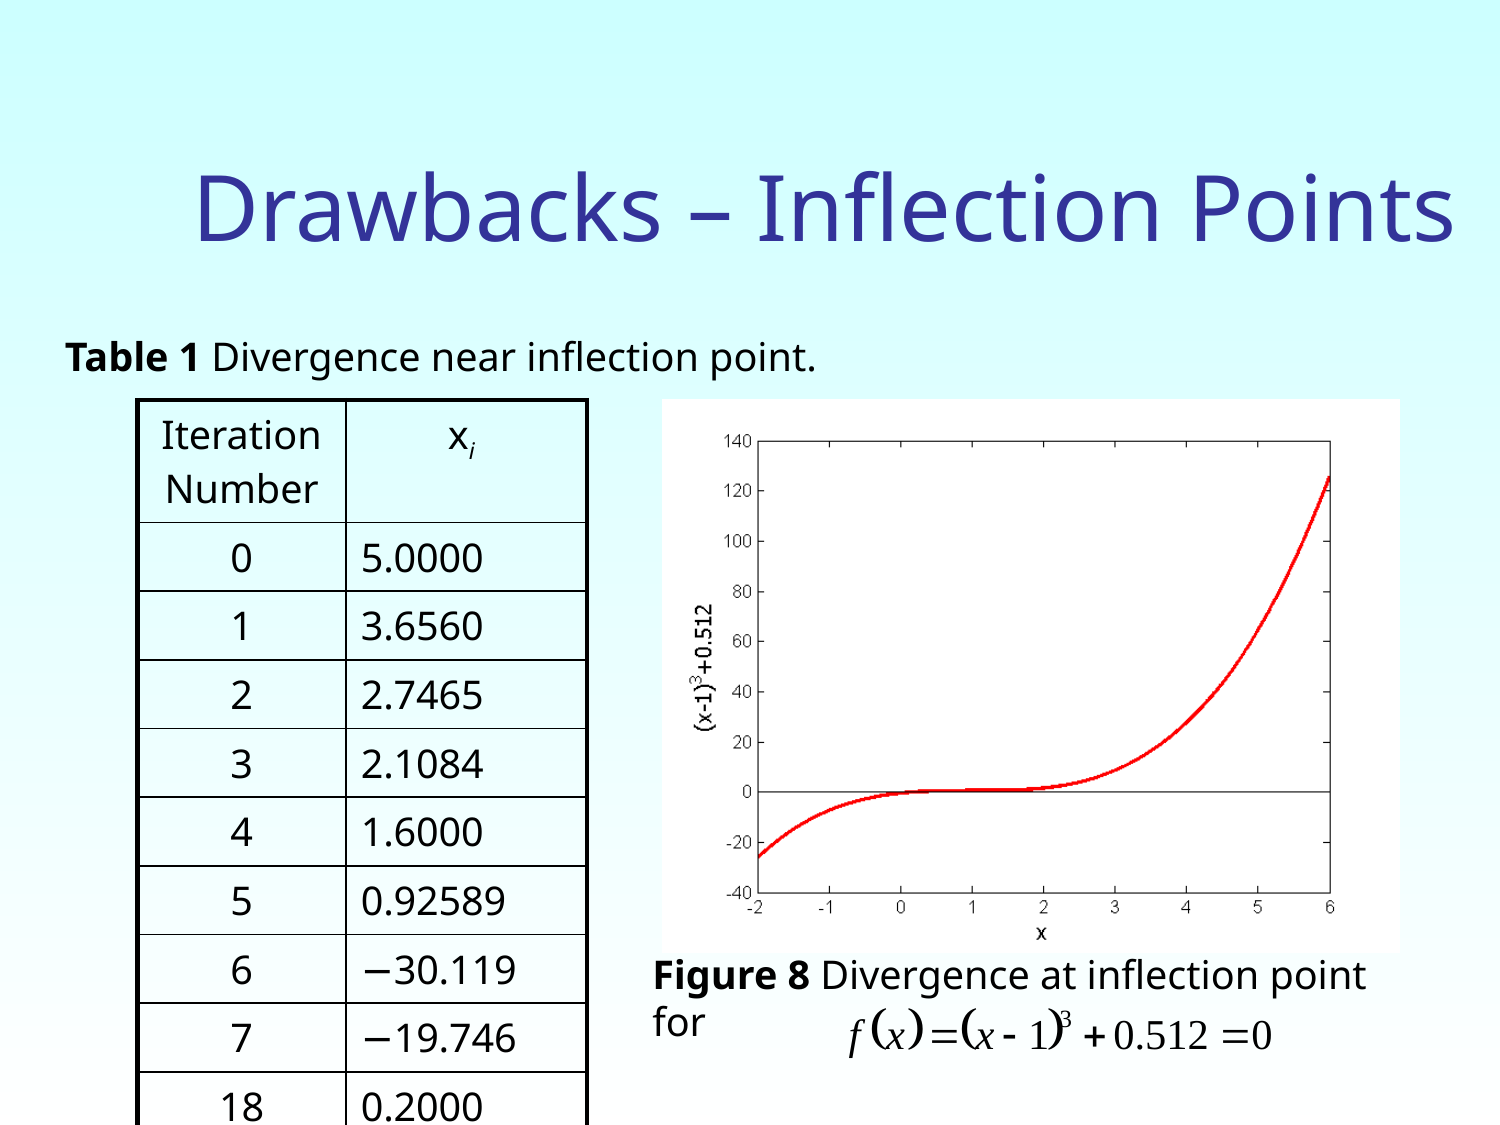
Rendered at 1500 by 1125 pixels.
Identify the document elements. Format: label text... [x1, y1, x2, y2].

table_cell 5 [140, 867, 345, 934]
table_header Iteration Number [140, 402, 345, 522]
table_cell 0.92589 [347, 867, 585, 934]
table_cell 5.0000 [347, 523, 585, 590]
table_cell 1 [140, 592, 345, 659]
table_cell 0.2000 [347, 1073, 585, 1125]
table_cell 2 [140, 661, 345, 728]
table_cell 2.7465 [347, 661, 585, 728]
table_cell 4 [140, 798, 345, 865]
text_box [834, 999, 1279, 1068]
table_cell −19.746 [347, 1004, 585, 1071]
text_box Table 1 Divergence near inflection point. [50, 324, 838, 388]
table_cell 7 [140, 1004, 345, 1071]
table_cell 6 [140, 935, 345, 1002]
table_cell 1.6000 [347, 798, 585, 865]
text_box Figure 8 Divergence at inflection point for [637, 942, 1425, 1053]
slide_number [0, 1087, 313, 1125]
table_cell 2.1084 [347, 729, 585, 796]
table_cell 0 [140, 523, 345, 590]
picture [662, 399, 1401, 954]
table_header xi [347, 402, 585, 522]
title Drawbacks – Inflection Points [149, 137, 1500, 268]
table_cell 3.6560 [347, 592, 585, 659]
table_cell 18 [140, 1073, 345, 1125]
table_cell 3 [140, 729, 345, 796]
table_cell −30.119 [347, 935, 585, 1002]
